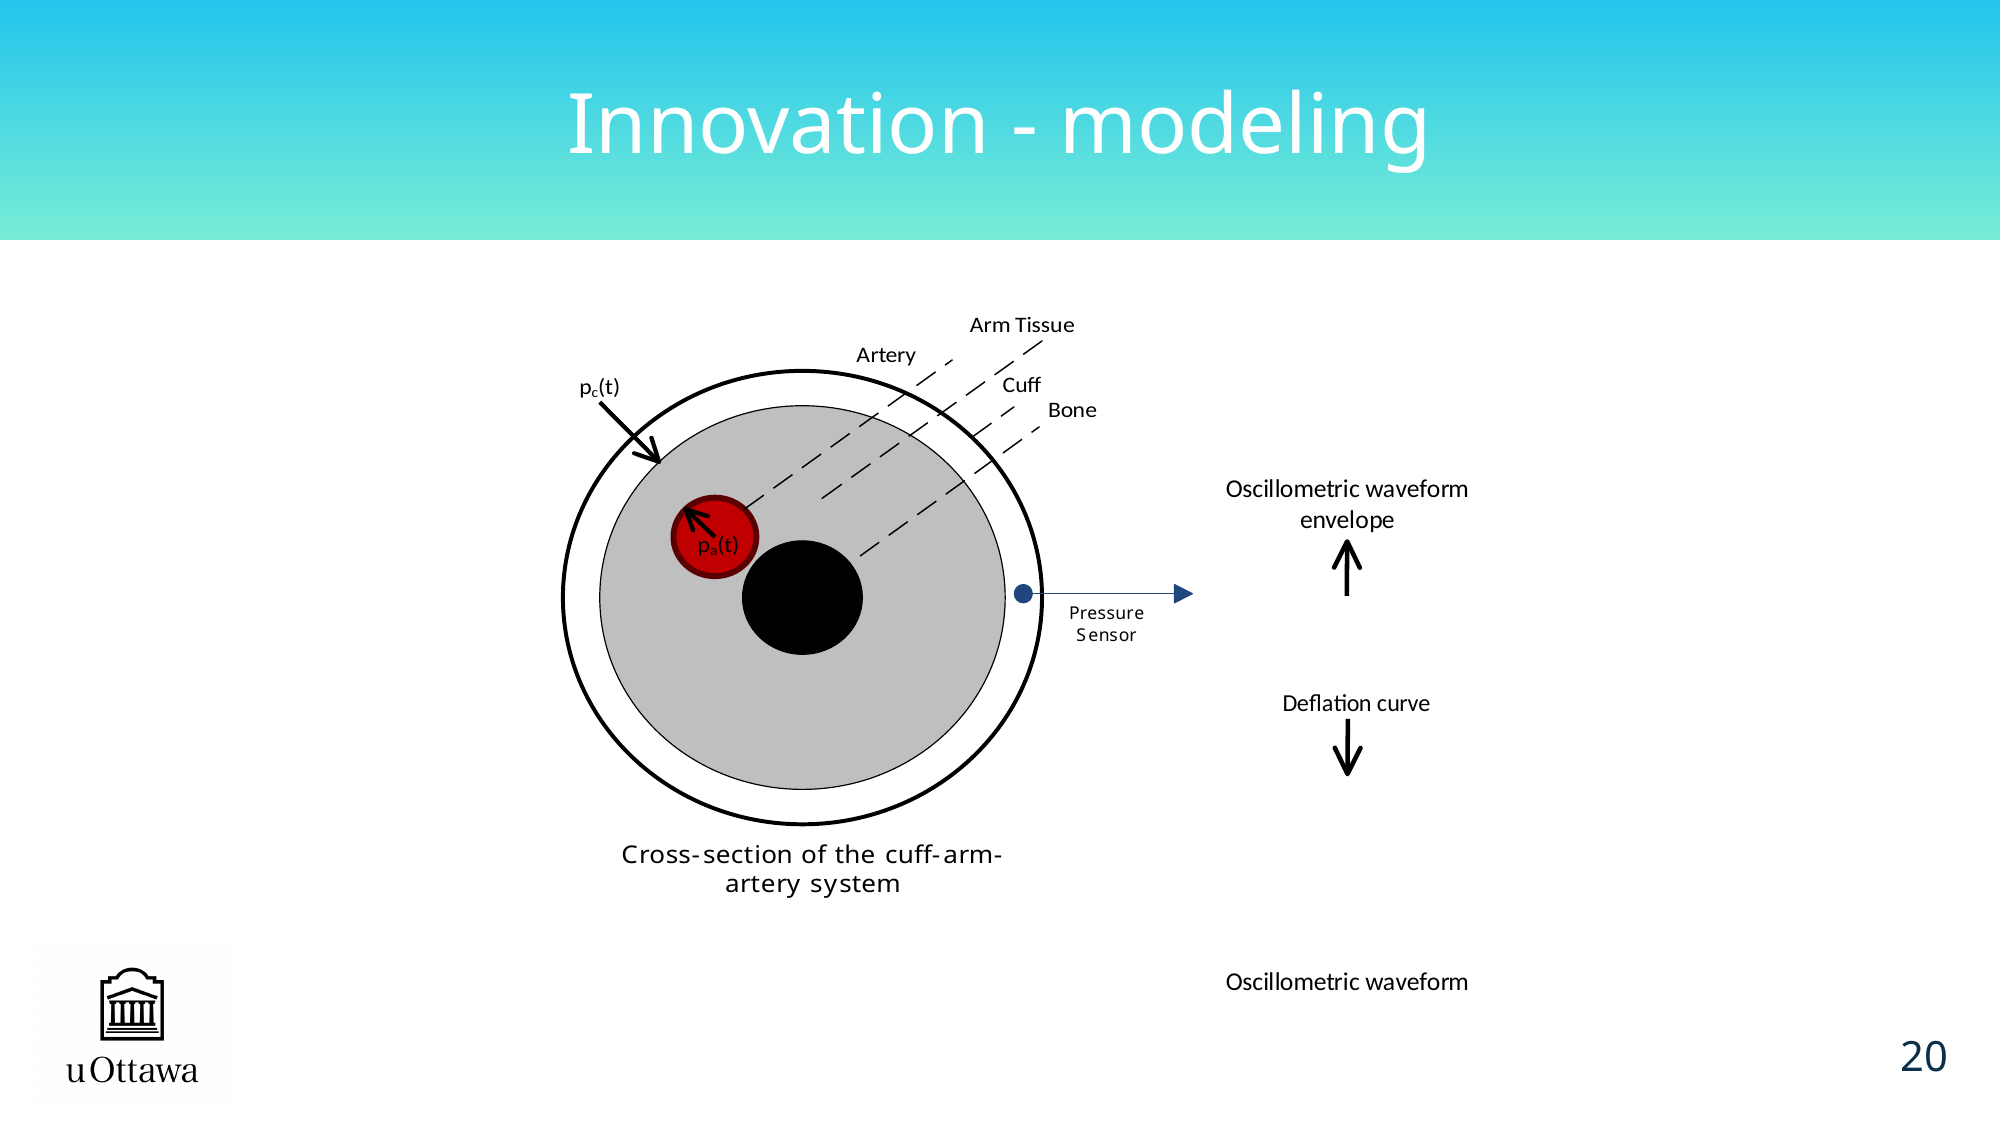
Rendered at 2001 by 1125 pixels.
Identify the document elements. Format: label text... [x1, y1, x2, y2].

picture [34, 940, 230, 1110]
picture [558, 278, 1522, 1011]
list Innovation - modeling [0, 0, 2000, 240]
slide_number 20 [1775, 984, 1964, 1095]
